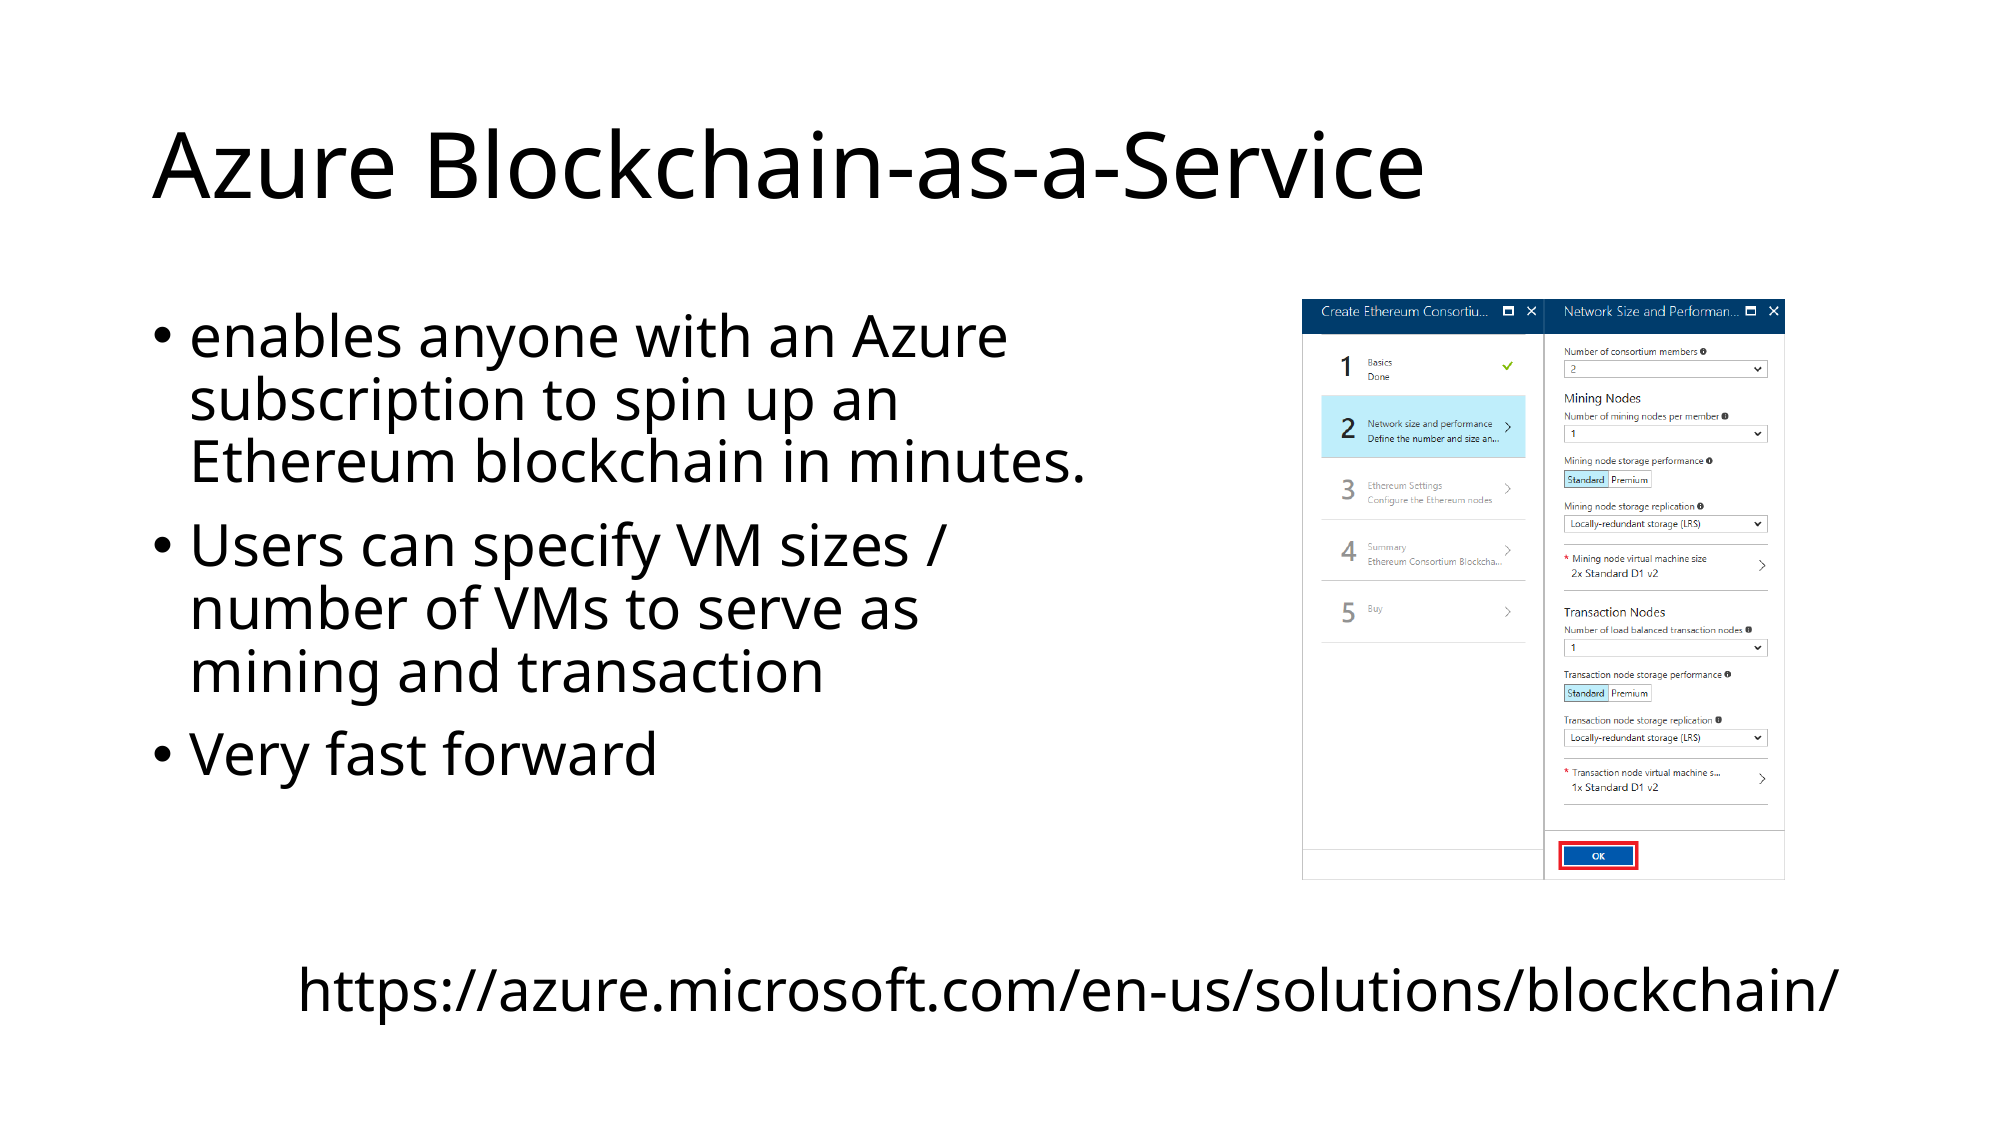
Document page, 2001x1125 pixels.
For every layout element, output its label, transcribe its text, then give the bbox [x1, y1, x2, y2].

list enables anyone with an Azure subscription to spin up an Ethereum blockchain in minutes. Users can specify VM sizes / number of VMs to serve as mining and transaction Very fast forward [137, 299, 1117, 989]
title Azure Blockchain-as-a-Service [137, 59, 1863, 278]
text_box https://azure.microsoft.com/en-us/solutions/blockchain/ [283, 945, 1855, 1031]
picture [1302, 299, 1785, 880]
